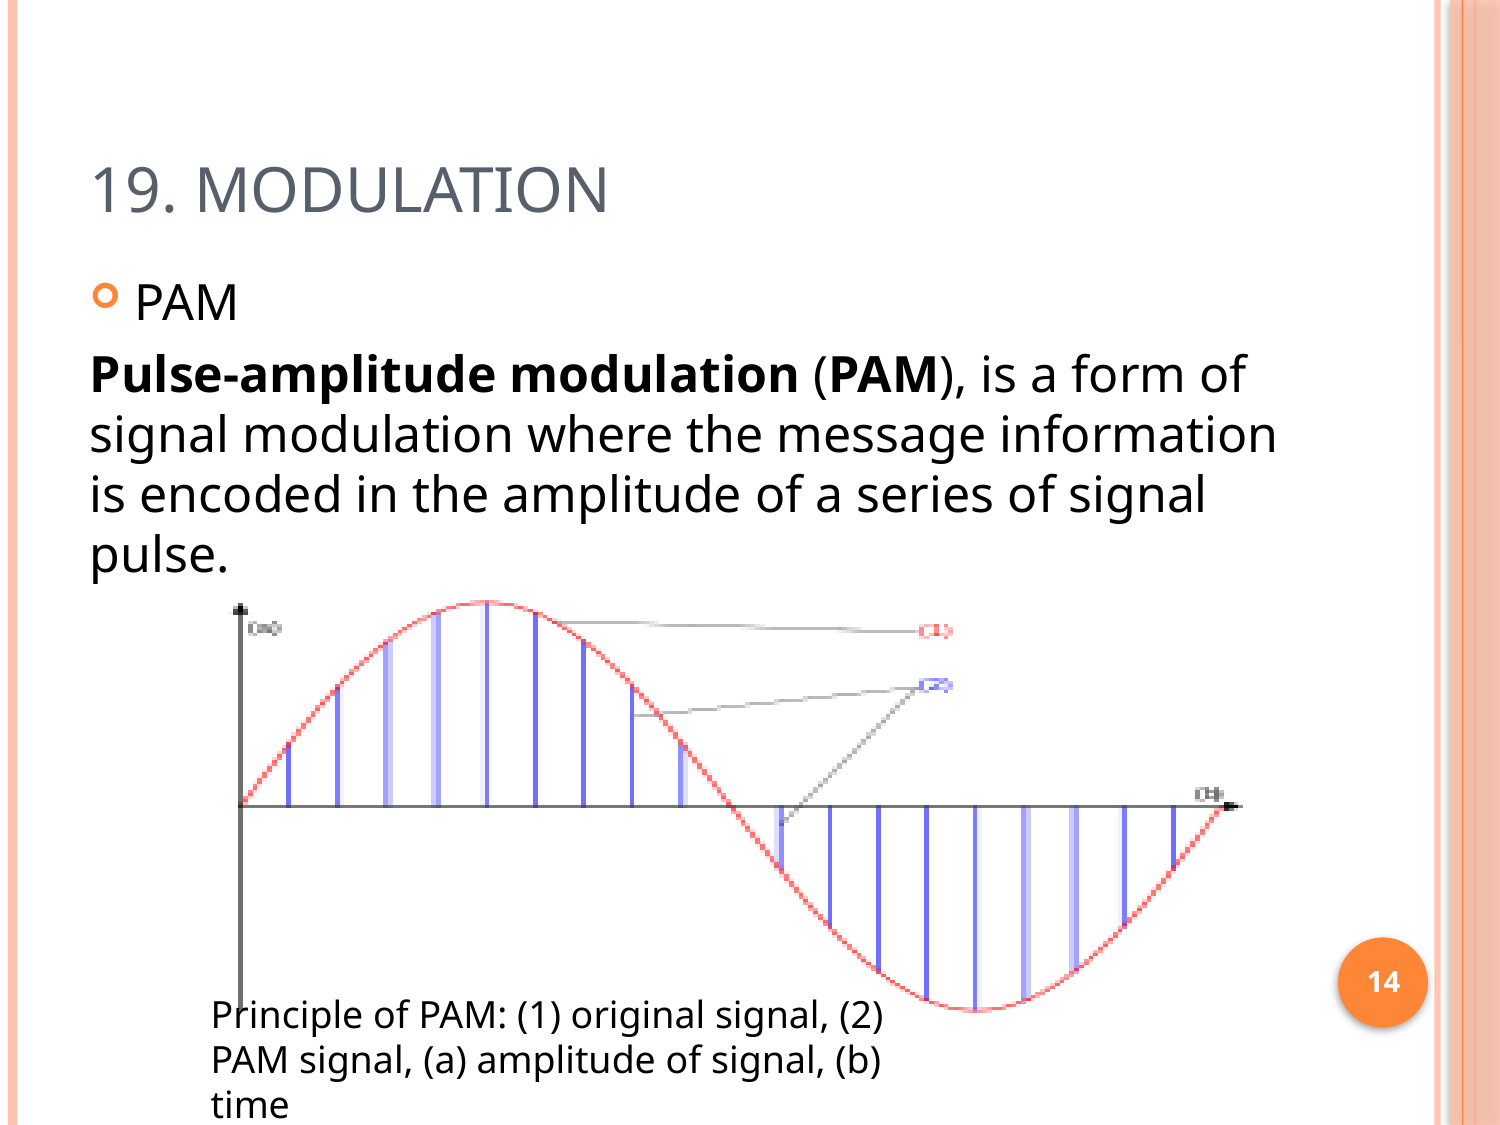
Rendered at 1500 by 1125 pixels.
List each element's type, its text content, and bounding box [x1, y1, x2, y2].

title 19. Modulation [75, 45, 1300, 233]
picture [199, 593, 1263, 1020]
list PAM Pulse-amplitude modulation (PAM), is a form of signal modulation where the message information is encoded in the amplitude of a series of signal pulse. [75, 262, 1300, 1062]
slide_number 14 [1333, 940, 1434, 1027]
text_box Principle of PAM: (1) original signal, (2) PAM signal, (a) amplitude of signal, (b) time [195, 1025, 946, 1125]
